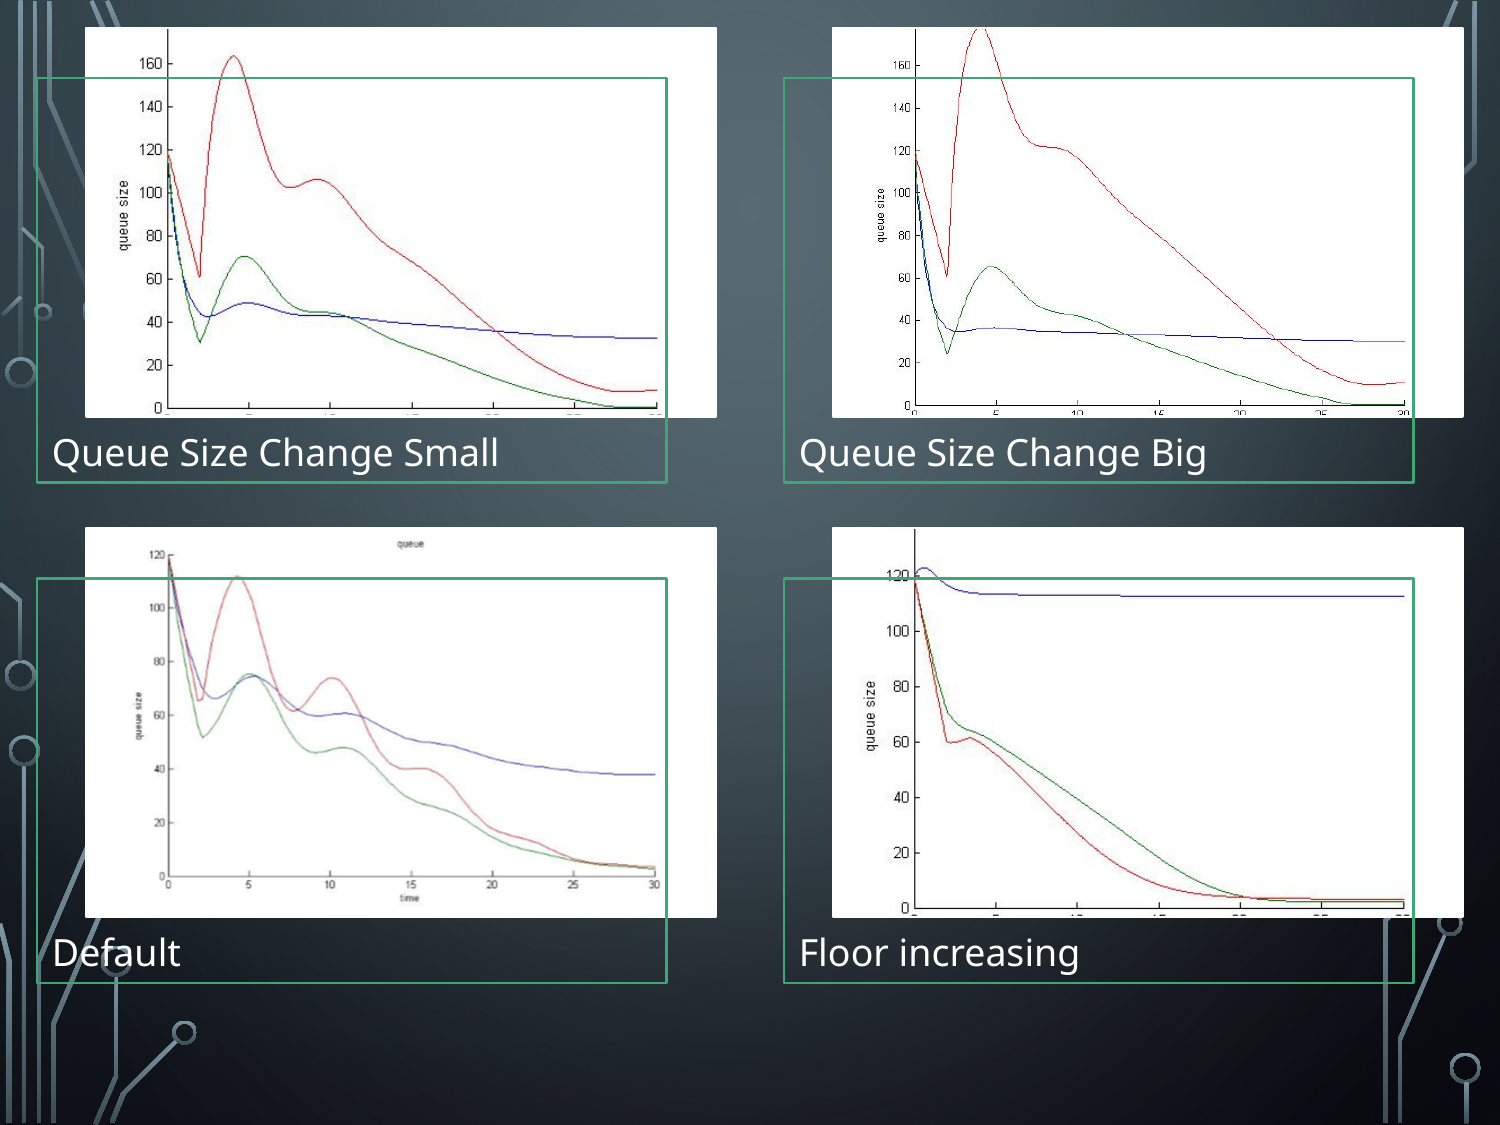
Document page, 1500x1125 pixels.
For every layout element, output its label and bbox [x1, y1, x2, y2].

list [36, 27, 1464, 1098]
